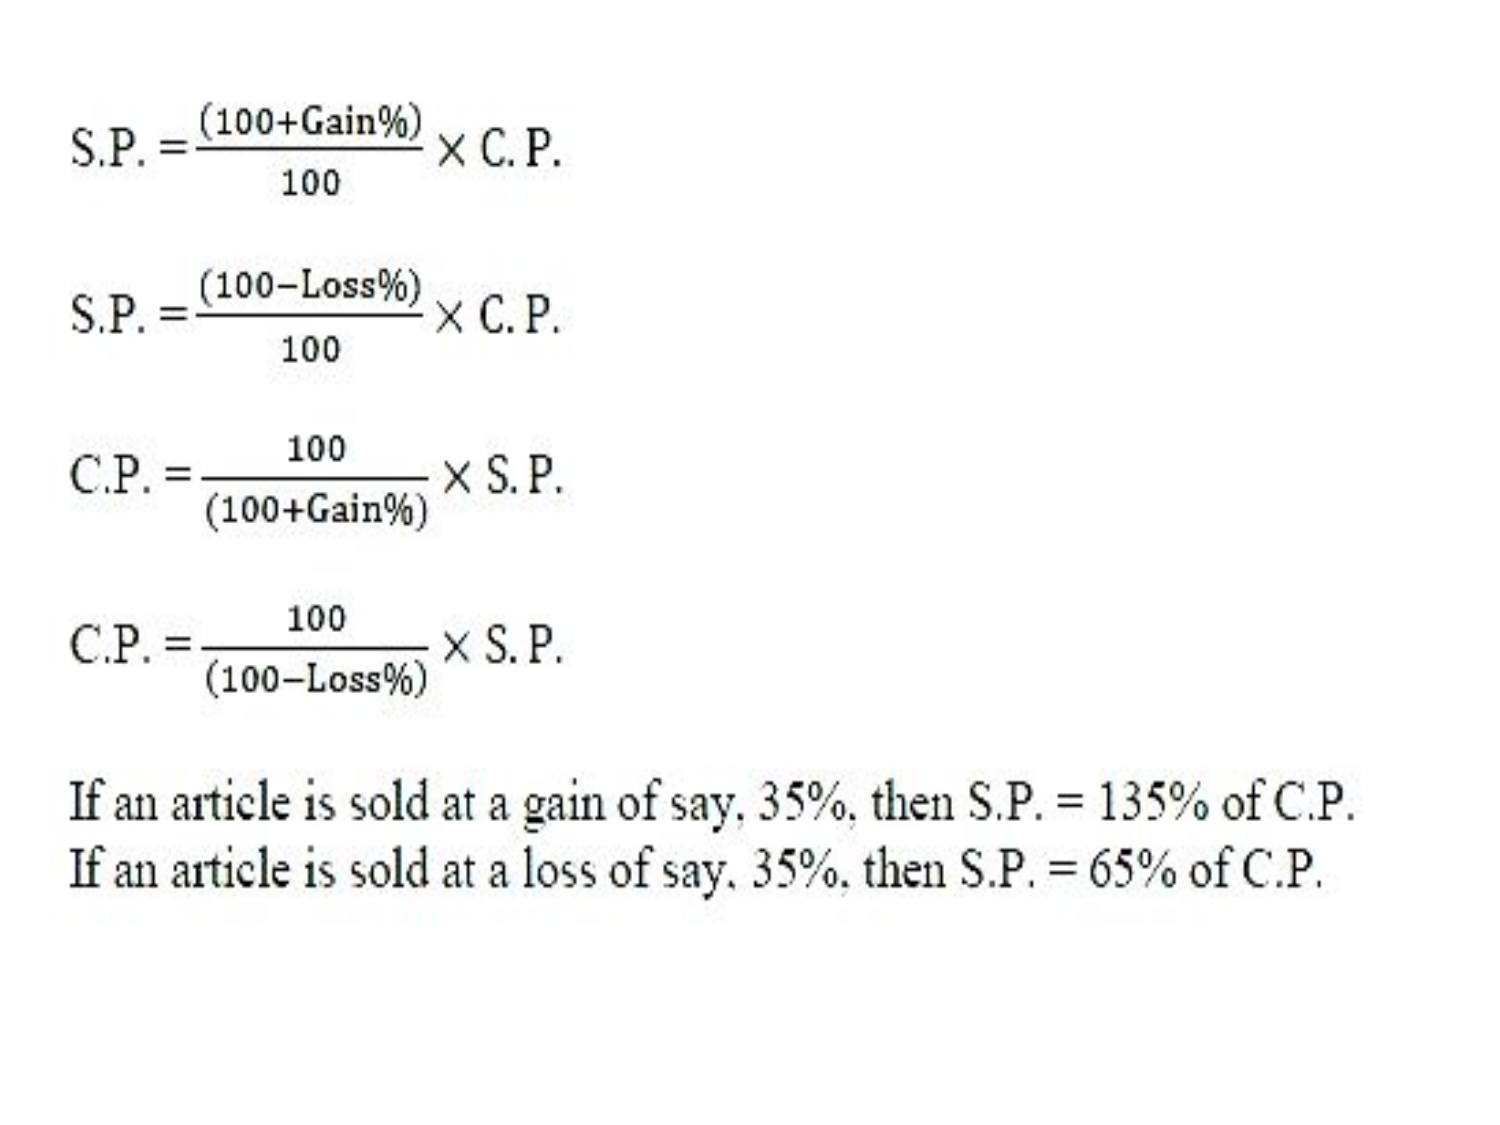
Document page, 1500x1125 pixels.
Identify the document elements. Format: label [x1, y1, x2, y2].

picture [48, 51, 1450, 946]
